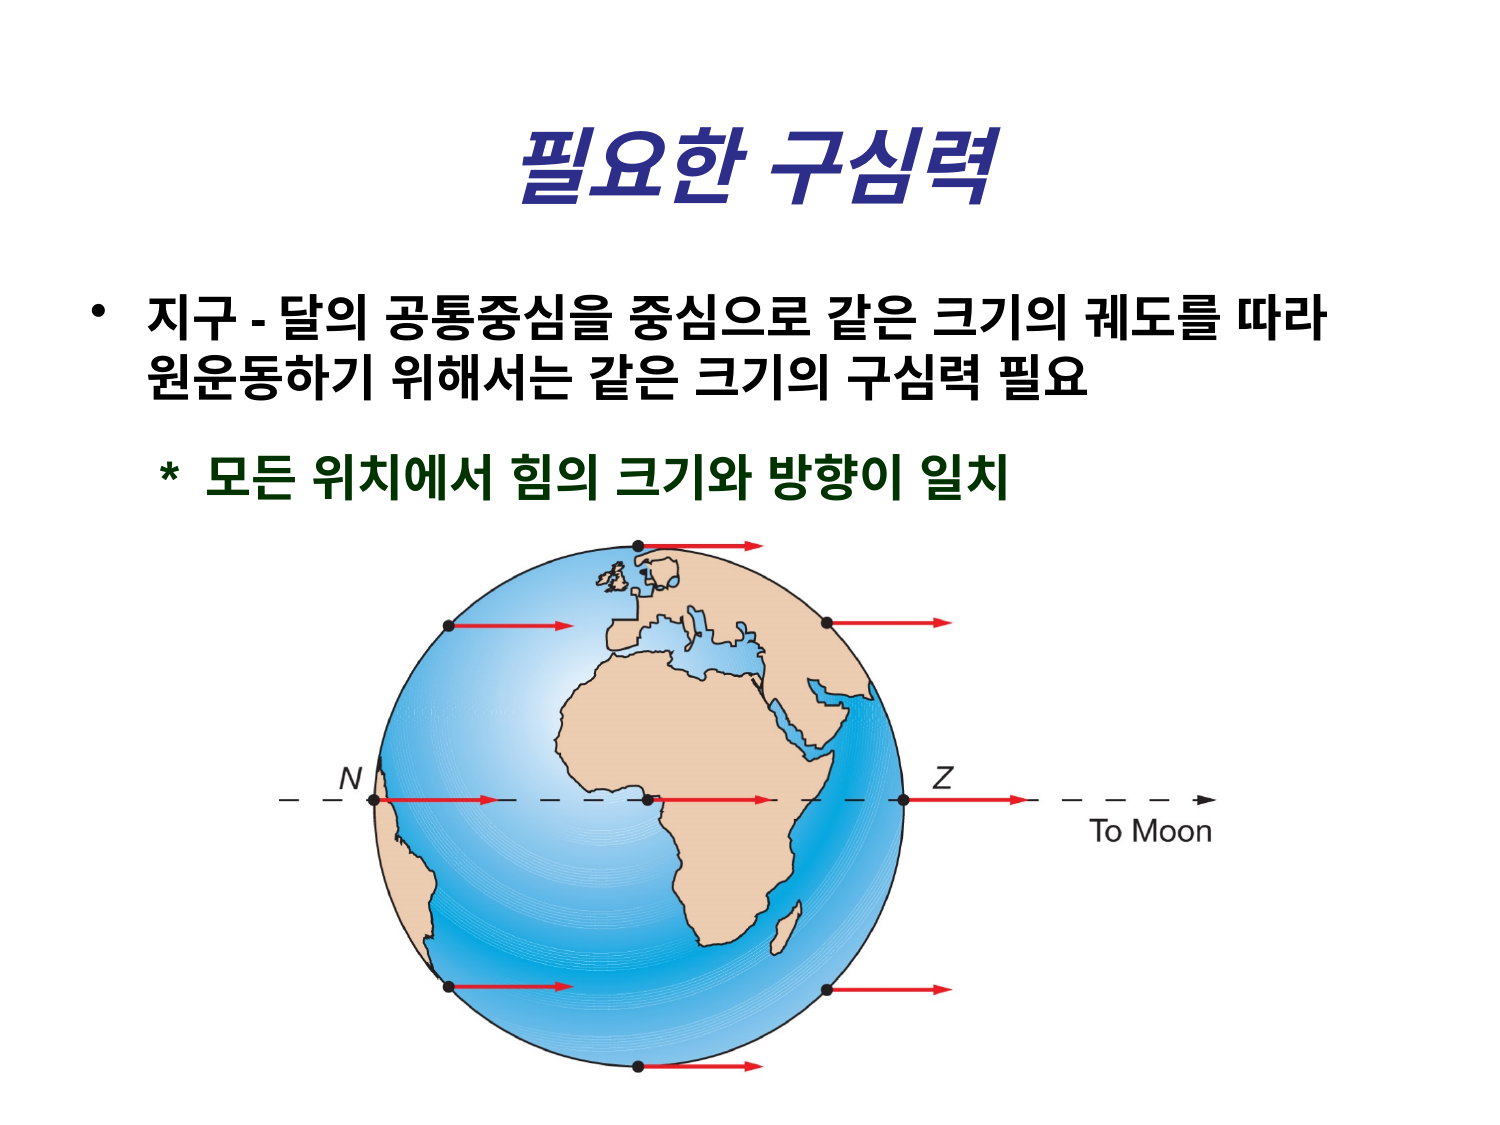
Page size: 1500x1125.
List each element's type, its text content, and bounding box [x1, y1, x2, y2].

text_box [218, 533, 1223, 1095]
list 지구-달의 공통중심을 중심으로 같은 크기의 궤도를 따라 원운동하기 위해서는 같은 크기의 구심력 필요 * 모든 위치에서 힘의 크기와 방향이 일치 [75, 279, 1463, 492]
title 필요한 구심력 [75, 97, 1425, 232]
